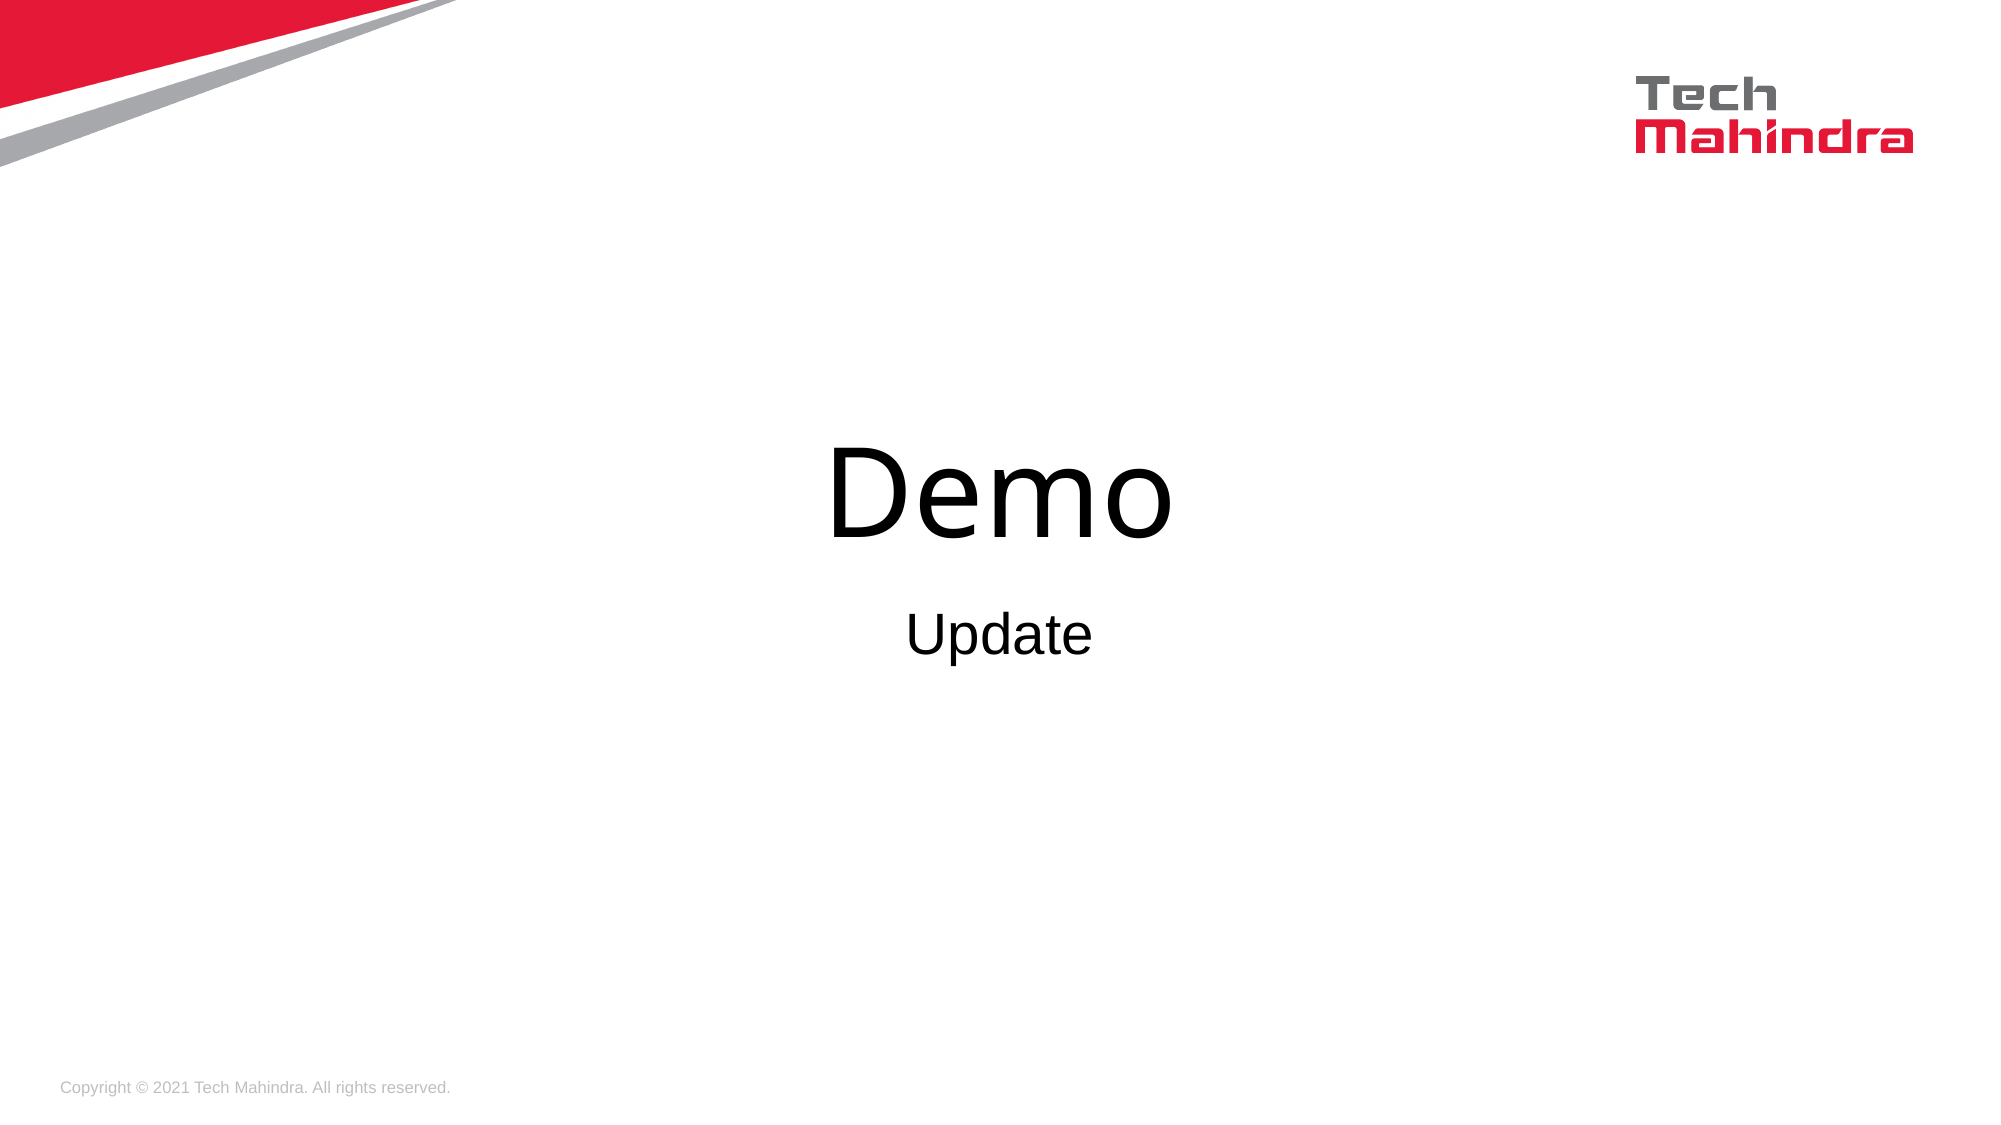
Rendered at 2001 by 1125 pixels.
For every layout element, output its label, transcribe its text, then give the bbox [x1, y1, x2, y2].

picture [0, 0, 459, 167]
text_box Update [755, 595, 1245, 667]
text_box Demo [292, 412, 1708, 563]
picture [1636, 76, 1913, 153]
